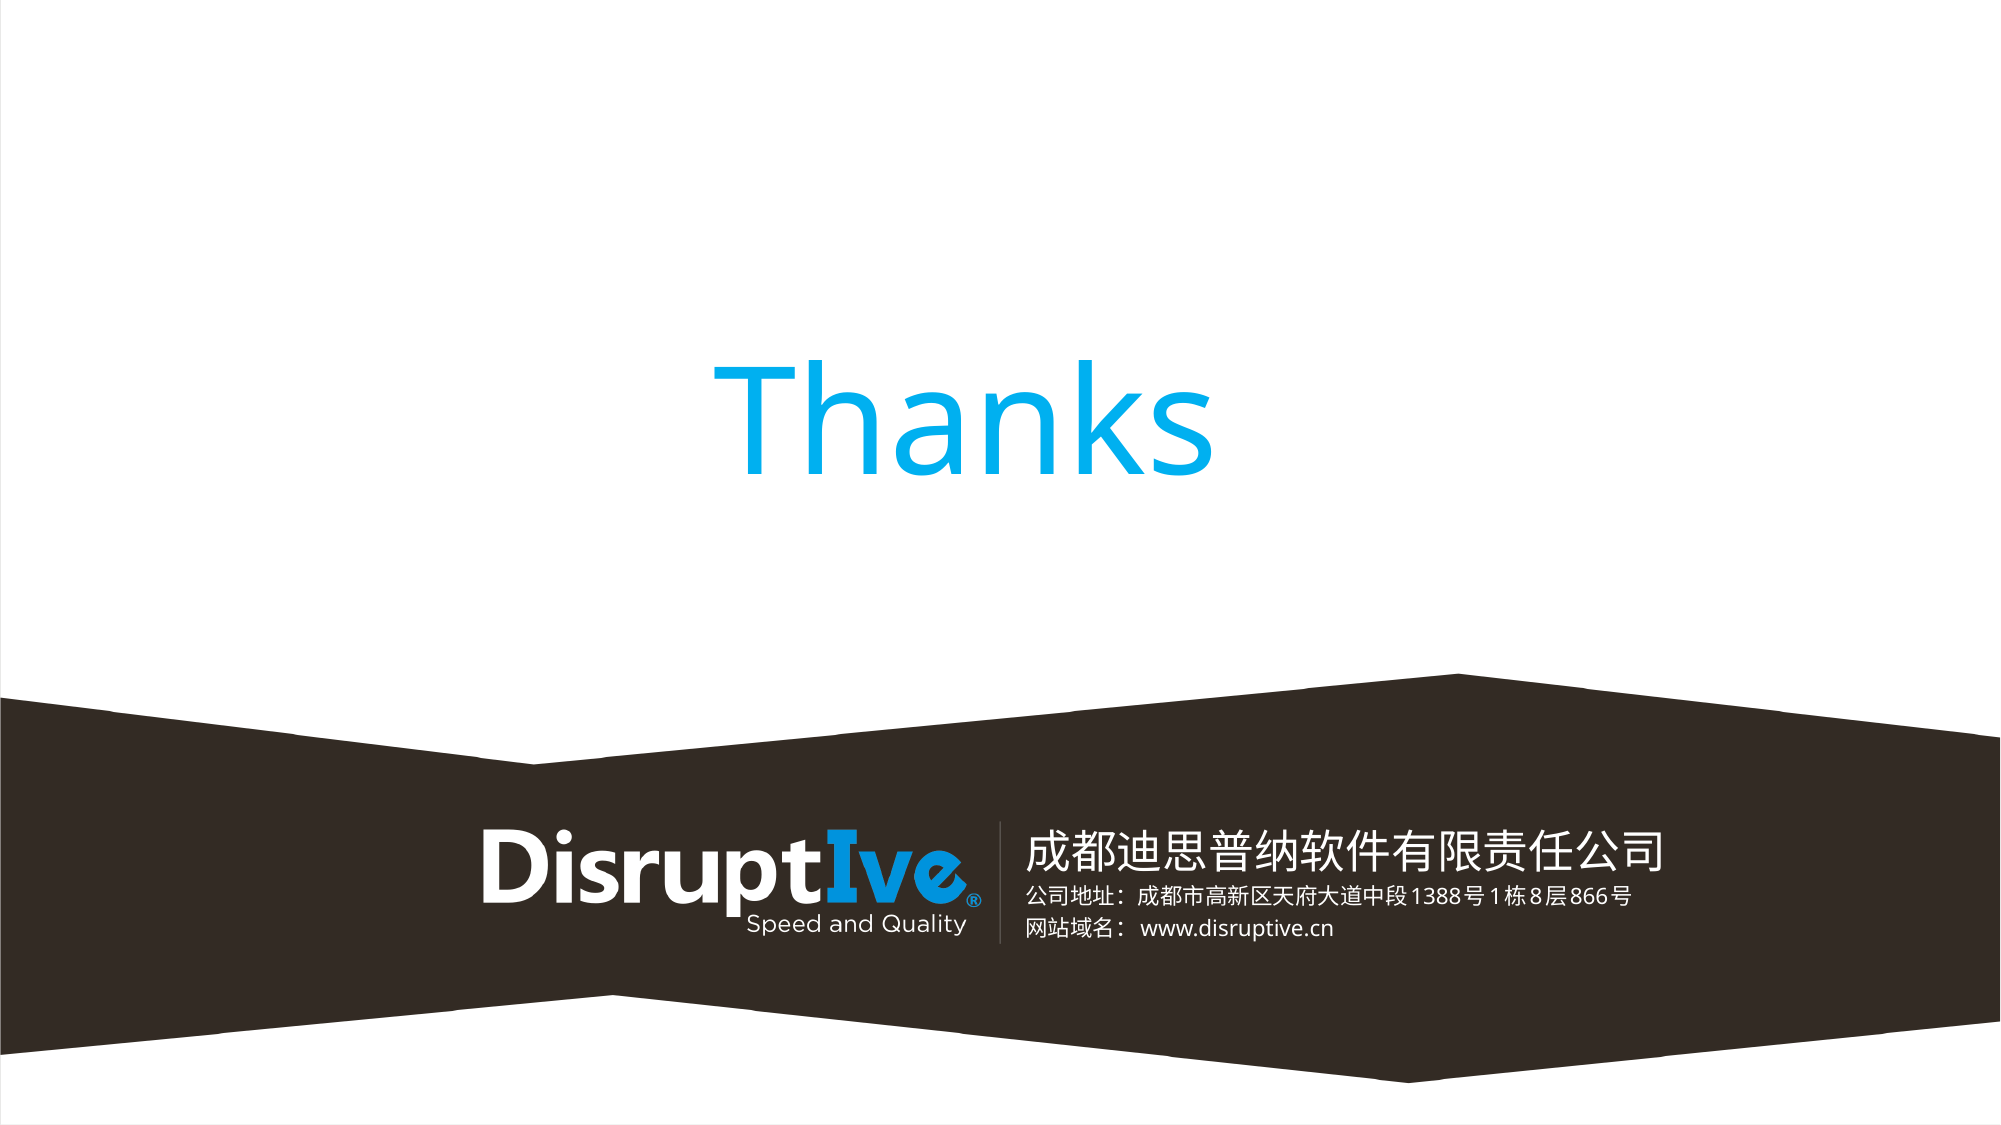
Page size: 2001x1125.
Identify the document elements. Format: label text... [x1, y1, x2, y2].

text_box 公司地址：成都市高新区天府大道中段1388号1栋8层866号 网站域名：www.disruptive.cn [1010, 869, 1749, 949]
text_box 成都迪思普纳软件有限责任公司 [1010, 820, 1707, 869]
picture [0, 0, 2001, 1125]
title Thanks [103, 317, 1829, 535]
